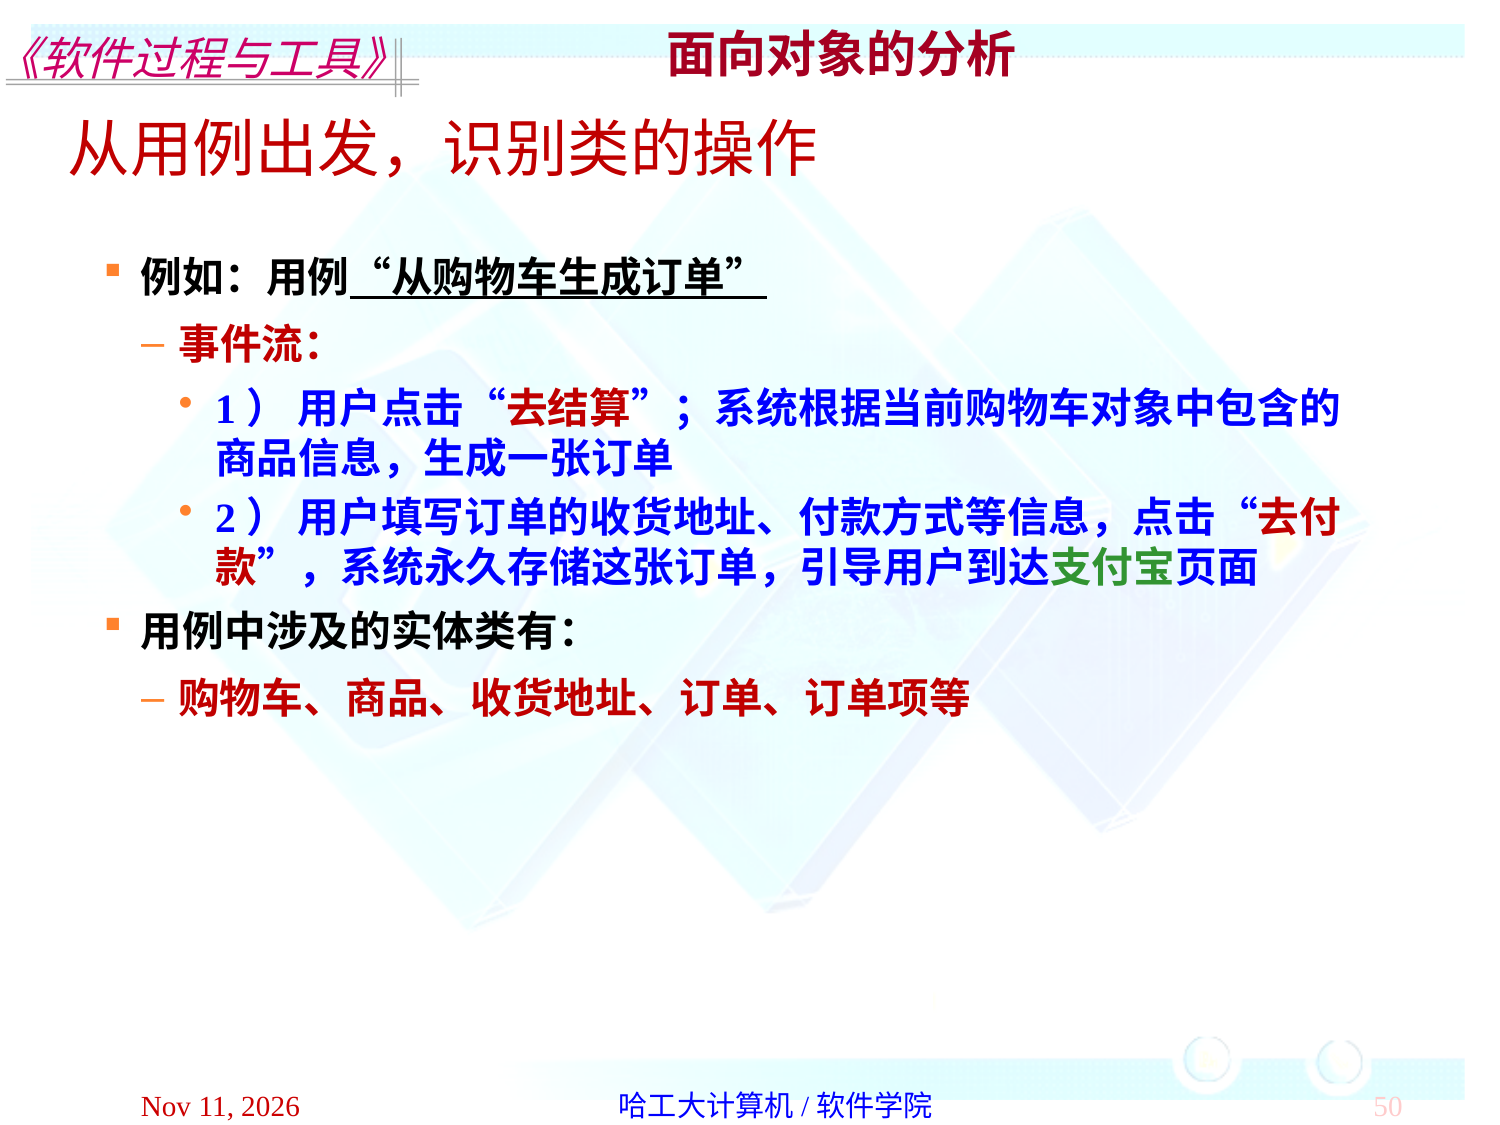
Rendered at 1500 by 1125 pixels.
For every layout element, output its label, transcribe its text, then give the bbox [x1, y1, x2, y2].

text_box 从用例出发，识别类的操作 [53, 101, 1447, 209]
text_box 面向对象的分析 [389, 15, 1294, 90]
text_box 例如：用例“从购物车生成订单” 事件流： 1） 用户点击“去结算”；系统根据当前购物车对象中包含的商品信息，生成一张订单 2） 用户填写订单的收货地址、付款方式等信息，点击“去付款”，系统永久存储这张订单，引导用户到达支付宝页面 用例中涉及的实体类有： 购物车、商品、收货地址、订单、订单项等 [88, 243, 1388, 1083]
